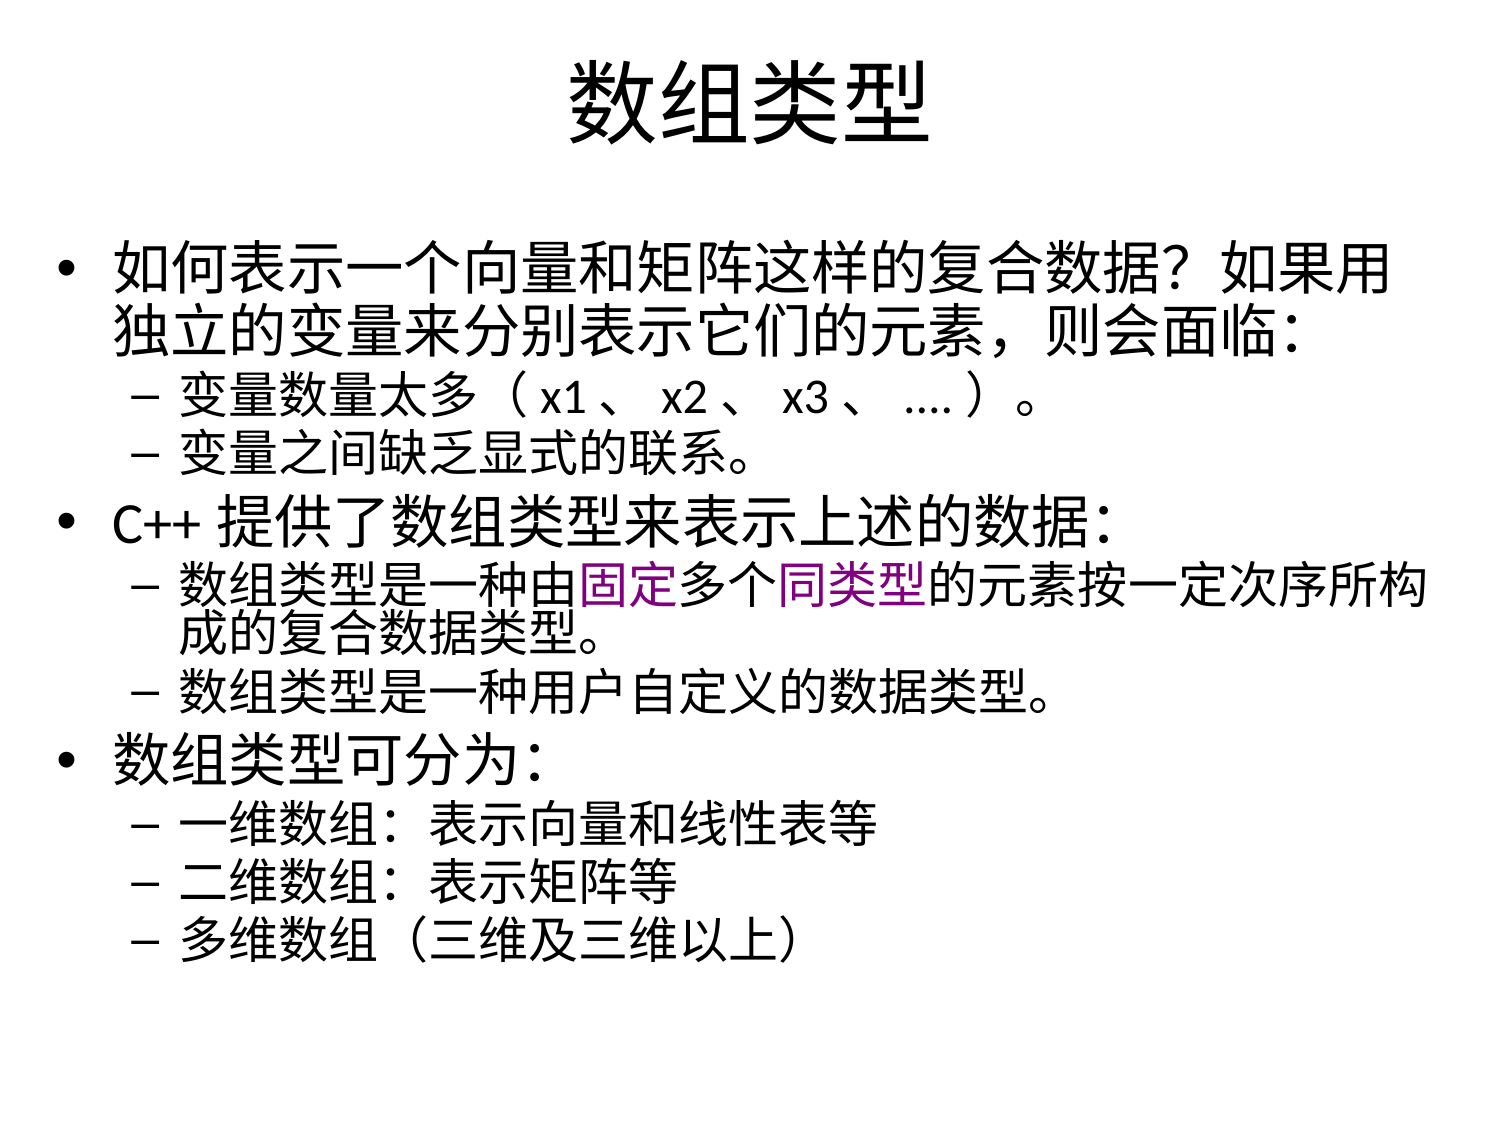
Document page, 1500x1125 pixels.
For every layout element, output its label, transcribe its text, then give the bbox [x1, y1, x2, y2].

list 如何表示一个向量和矩阵这样的复合数据？如果用独立的变量来分别表示它们的元素，则会面临： 变量数量太多（x1、x2、x3、....）。 变量之间缺乏显式的联系。 C++提供了数组类型来表示上述的数据： 数组类型是一种由固定多个同类型的元素按一定次序所构成的复合数据类型。 数组类型是一种用户自定义的数据类型。 数组类型可分为： 一维数组：表示向量和线性表等 二维数组：表示矩阵等 多维数组（三维及三维以上） [41, 231, 1447, 1083]
title 数组类型 [112, 7, 1388, 195]
